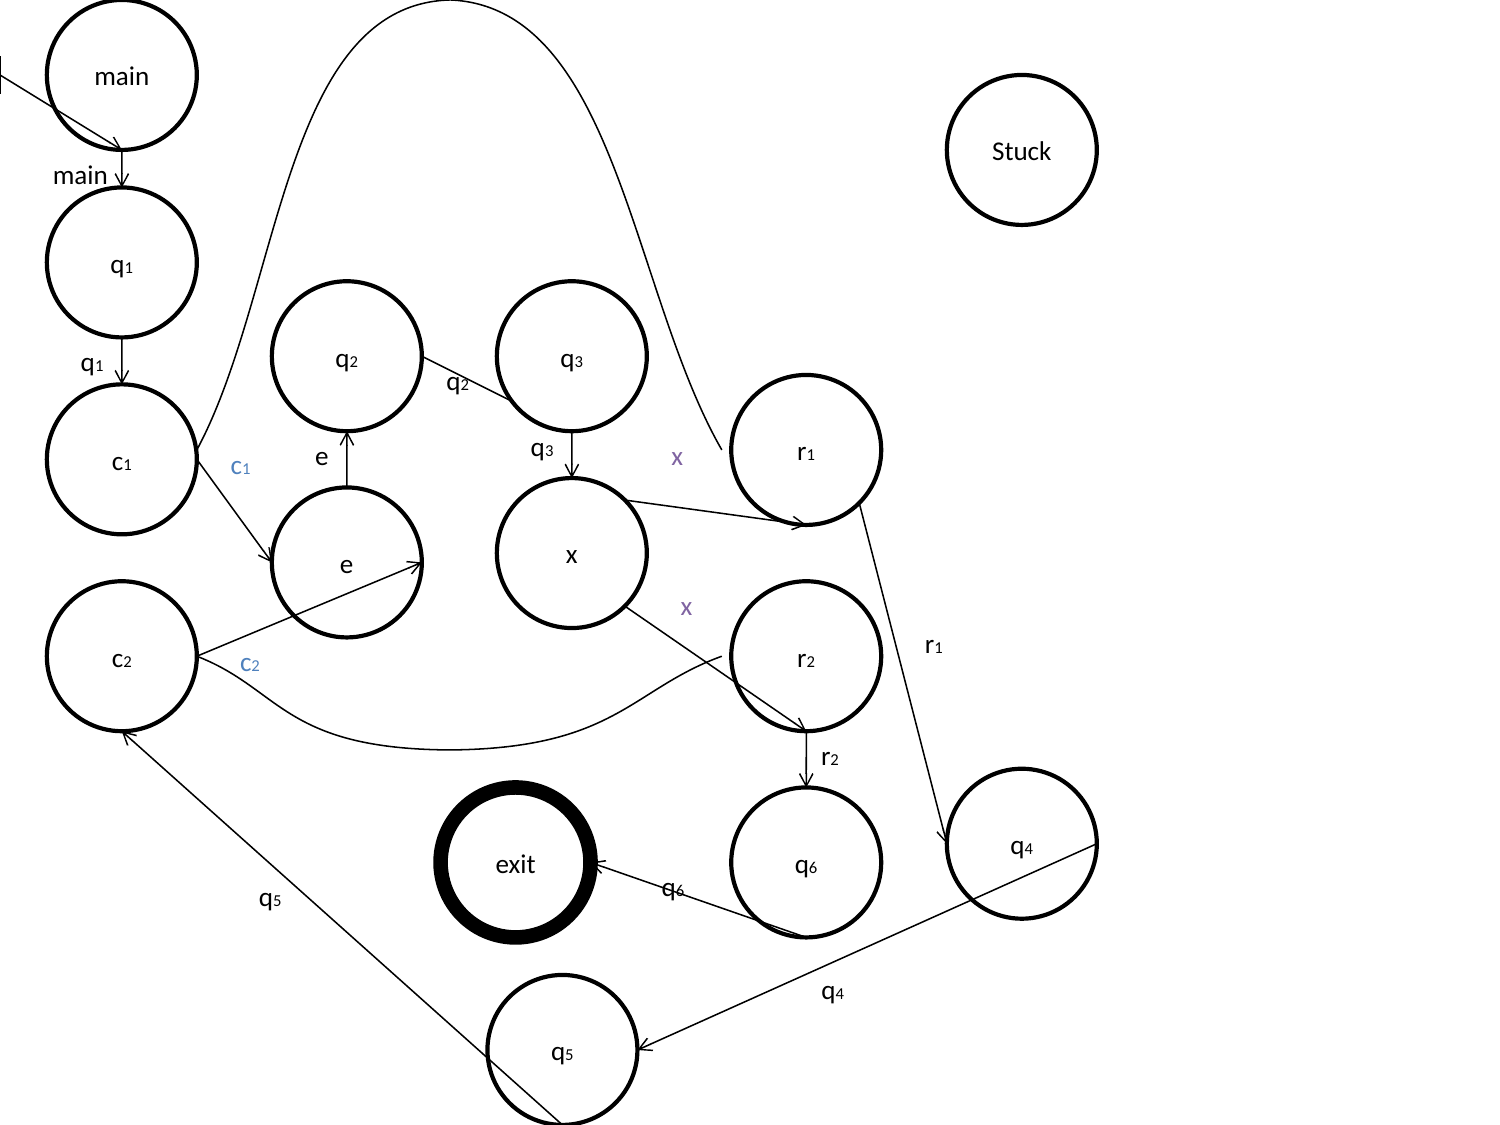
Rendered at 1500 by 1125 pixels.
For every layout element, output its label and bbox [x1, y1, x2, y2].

text_box [0, 0, 1098, 1125]
